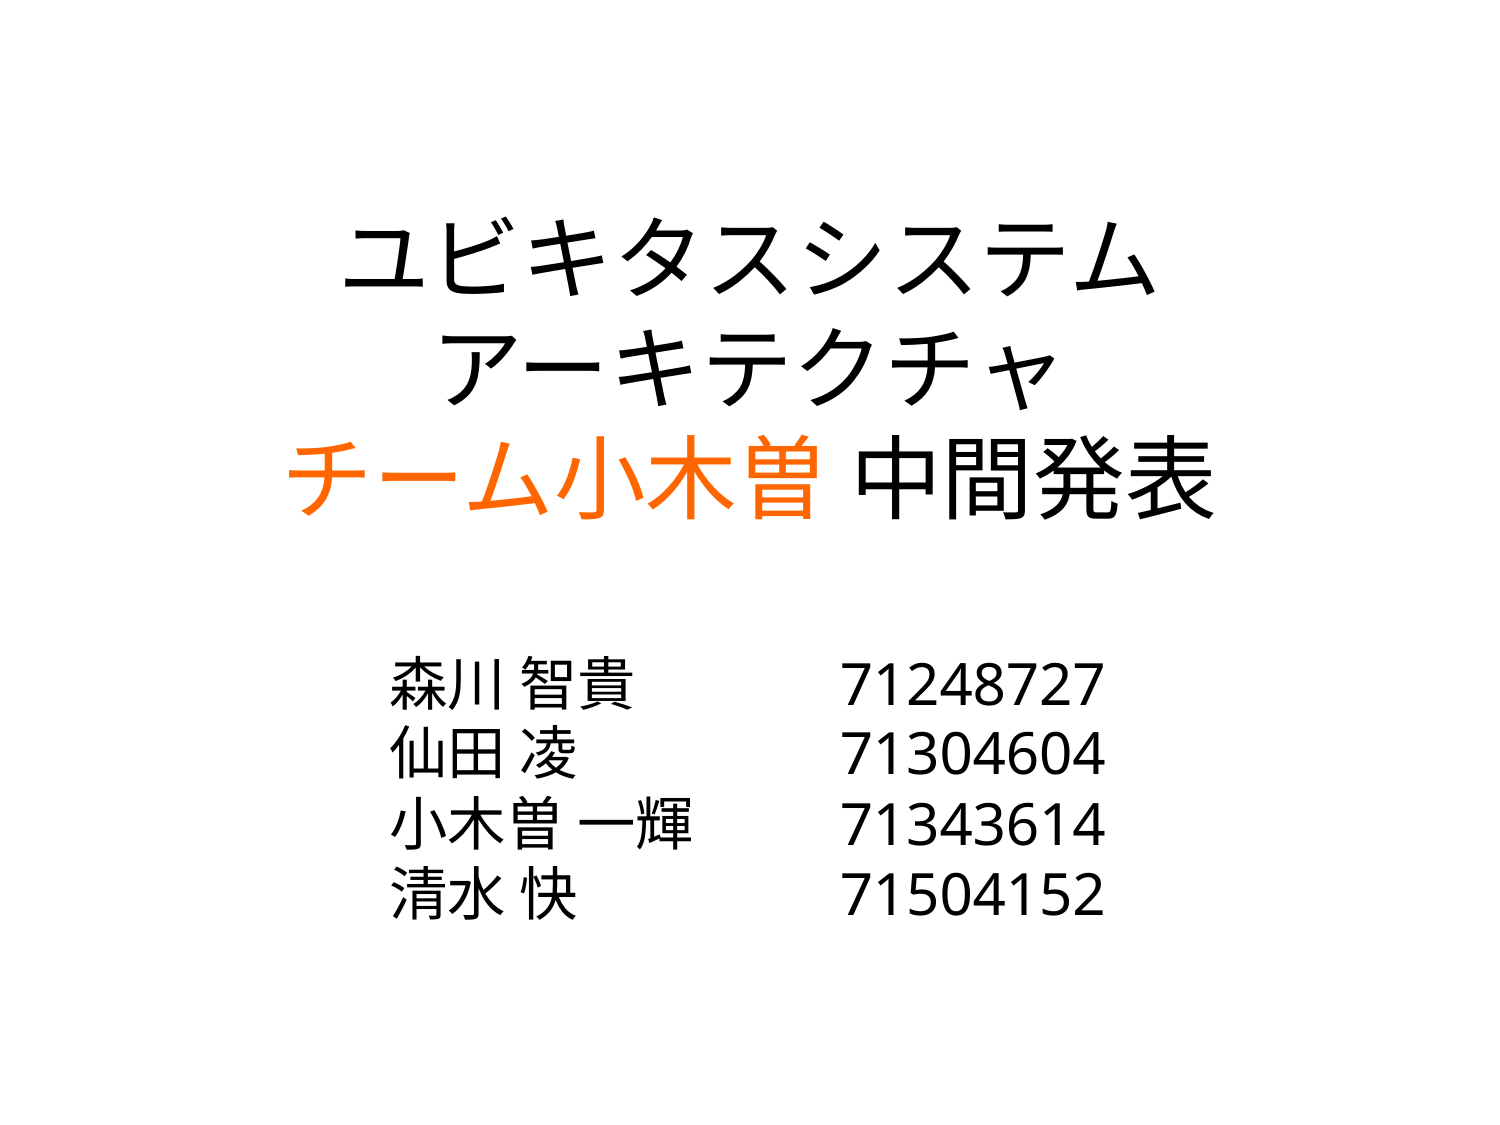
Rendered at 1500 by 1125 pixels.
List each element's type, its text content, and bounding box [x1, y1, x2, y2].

title ユビキタスシステム アーキテクチャ チーム小木曽 中間発表 [45, 140, 1454, 591]
text_box 森川 智貴 71248727 仙田 凌 71304604 小木曽 一輝 71343614 清水 快 71504152 [374, 639, 1125, 934]
